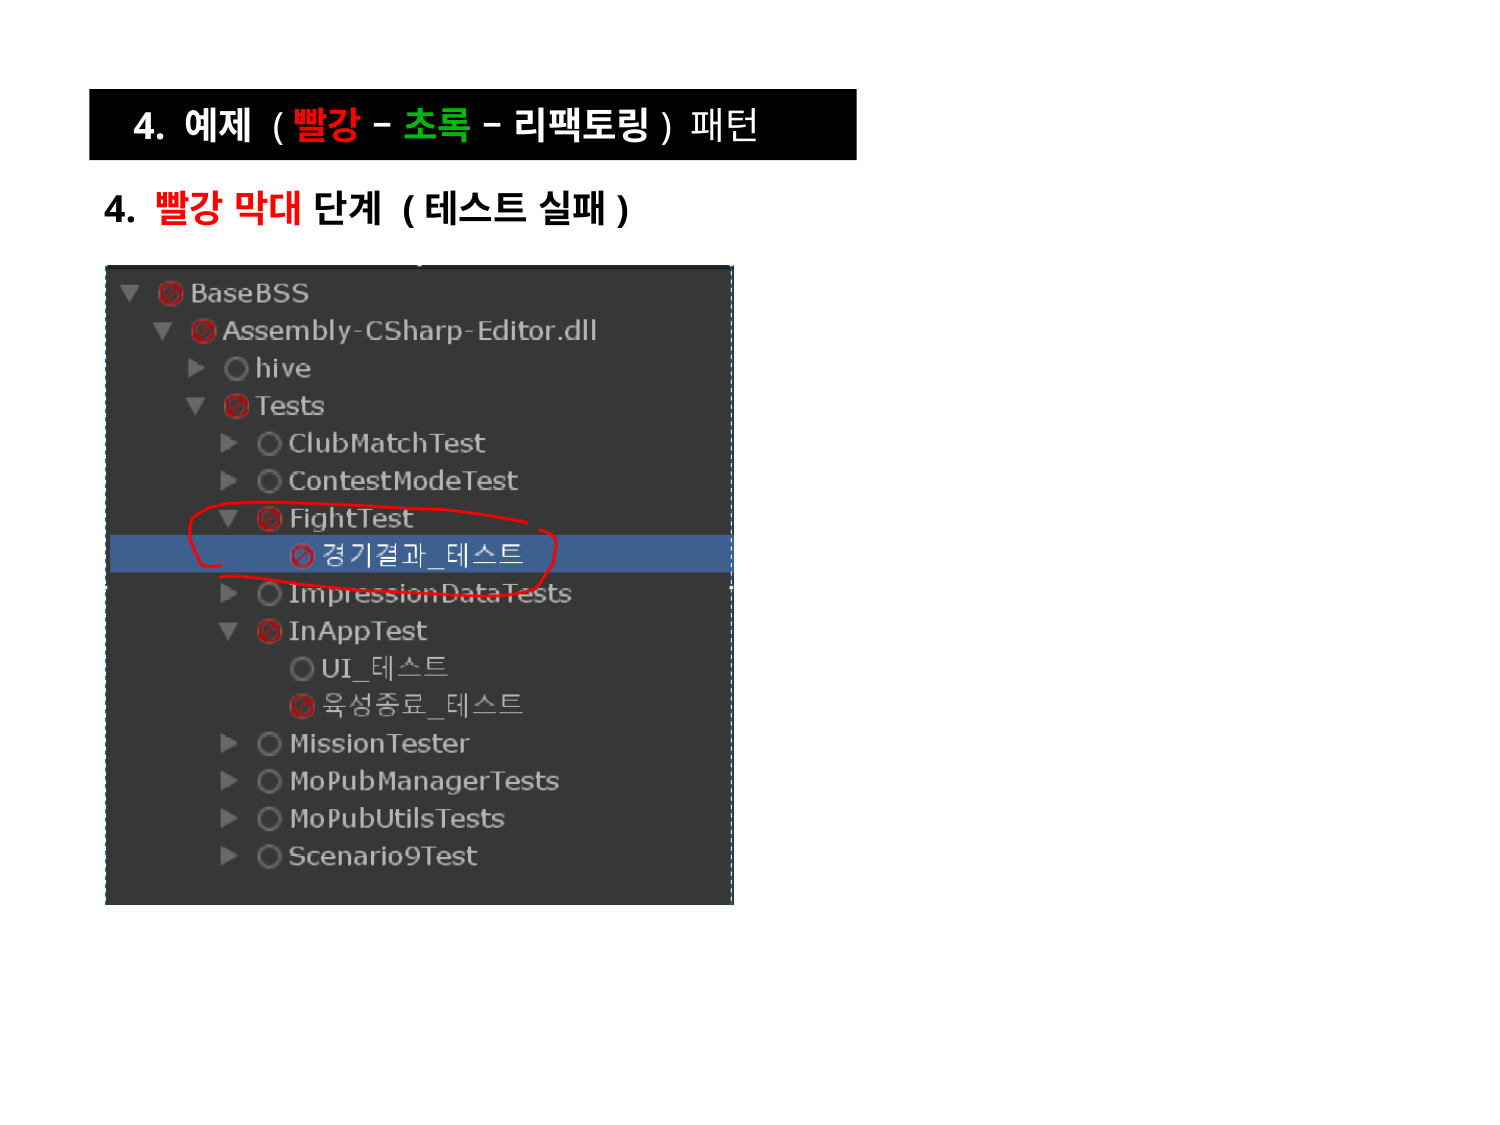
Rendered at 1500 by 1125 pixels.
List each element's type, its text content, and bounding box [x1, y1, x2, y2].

text_box 4. 예제 (빨강 – 초록 – 리팩토링) 패턴 [87, 87, 859, 162]
picture [105, 265, 734, 906]
text_box 4. 빨강 막대 단계 (테스트 실패) [89, 177, 1282, 238]
